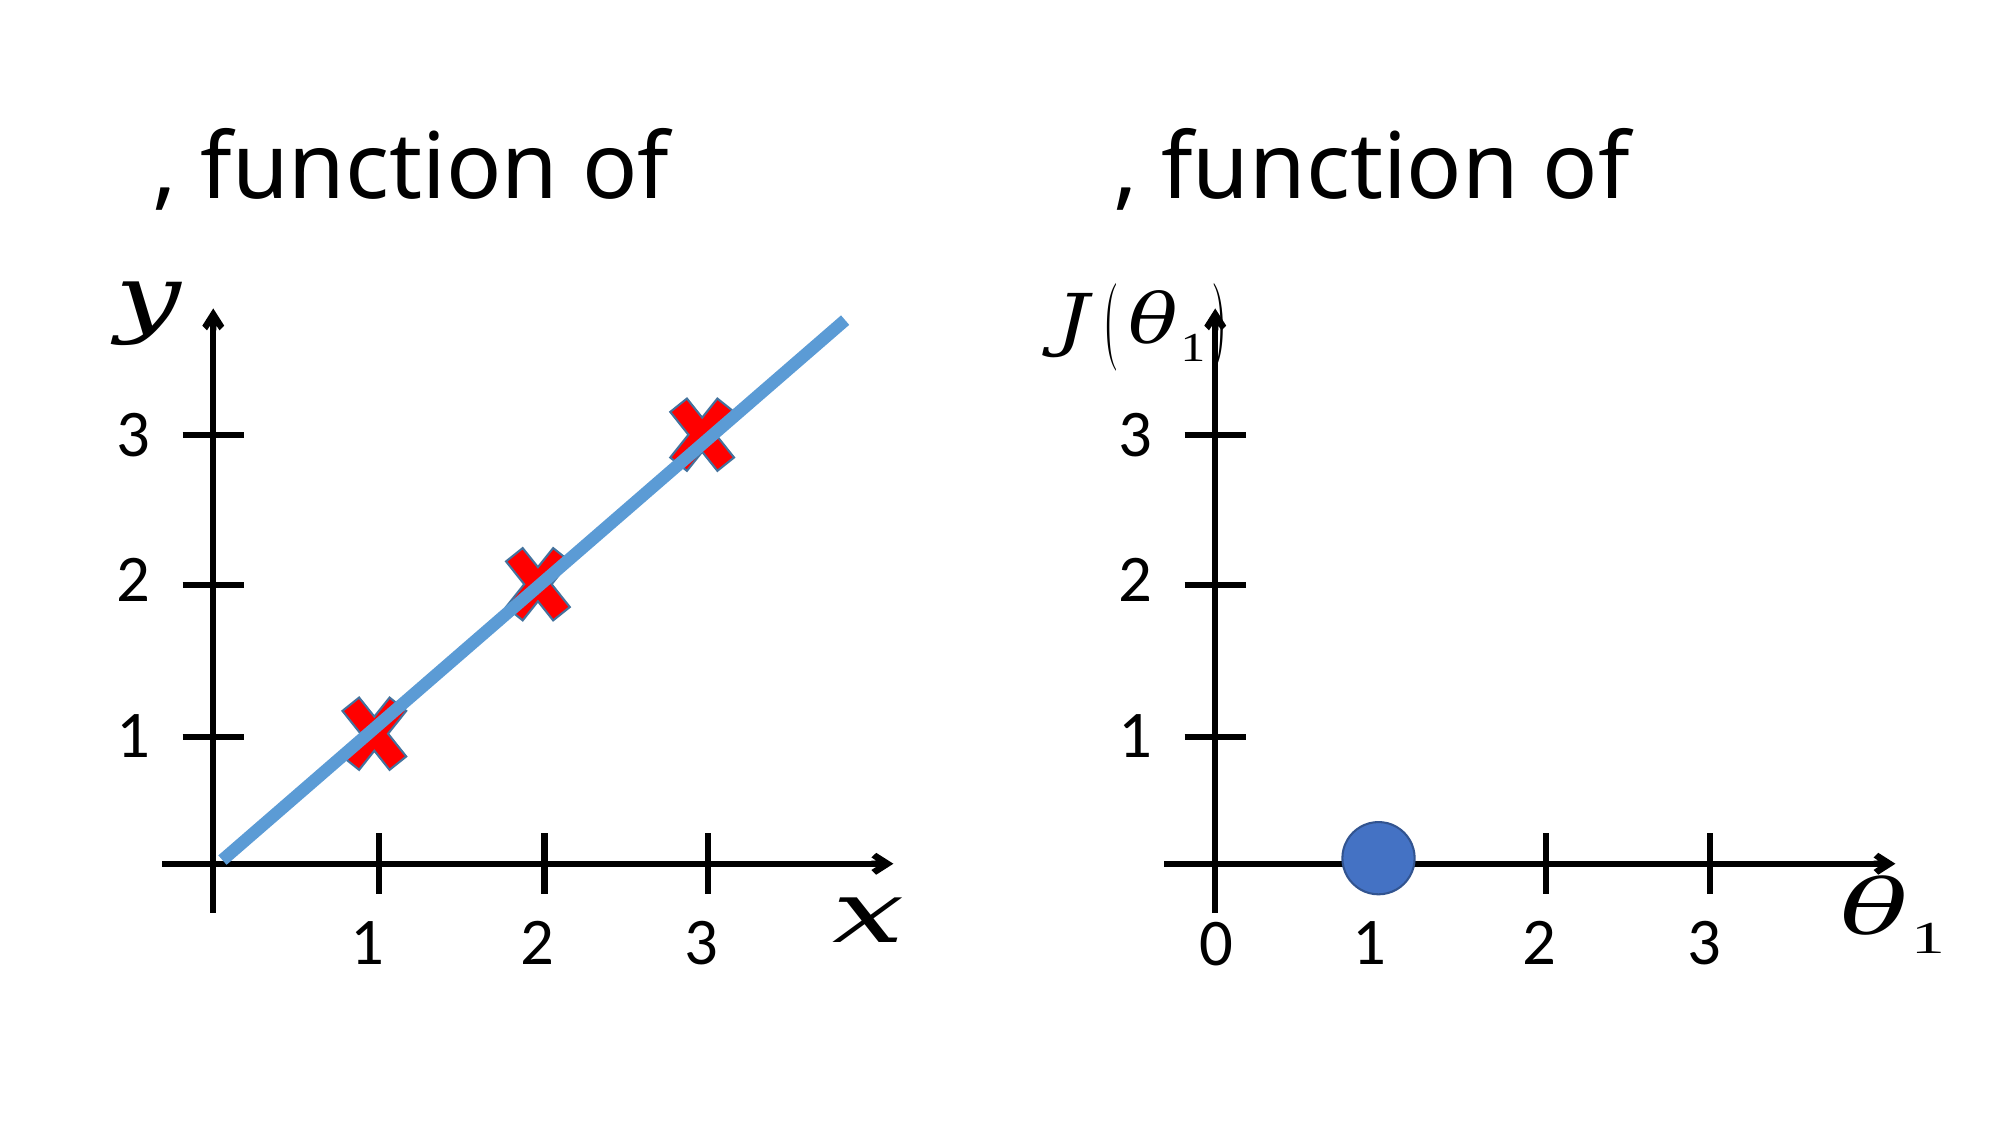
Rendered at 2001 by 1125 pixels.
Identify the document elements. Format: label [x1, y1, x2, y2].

text_box [1118, 59, 1931, 278]
text_box [95, 250, 908, 1005]
text_box [222, 320, 846, 861]
text_box [1036, 279, 1945, 1005]
